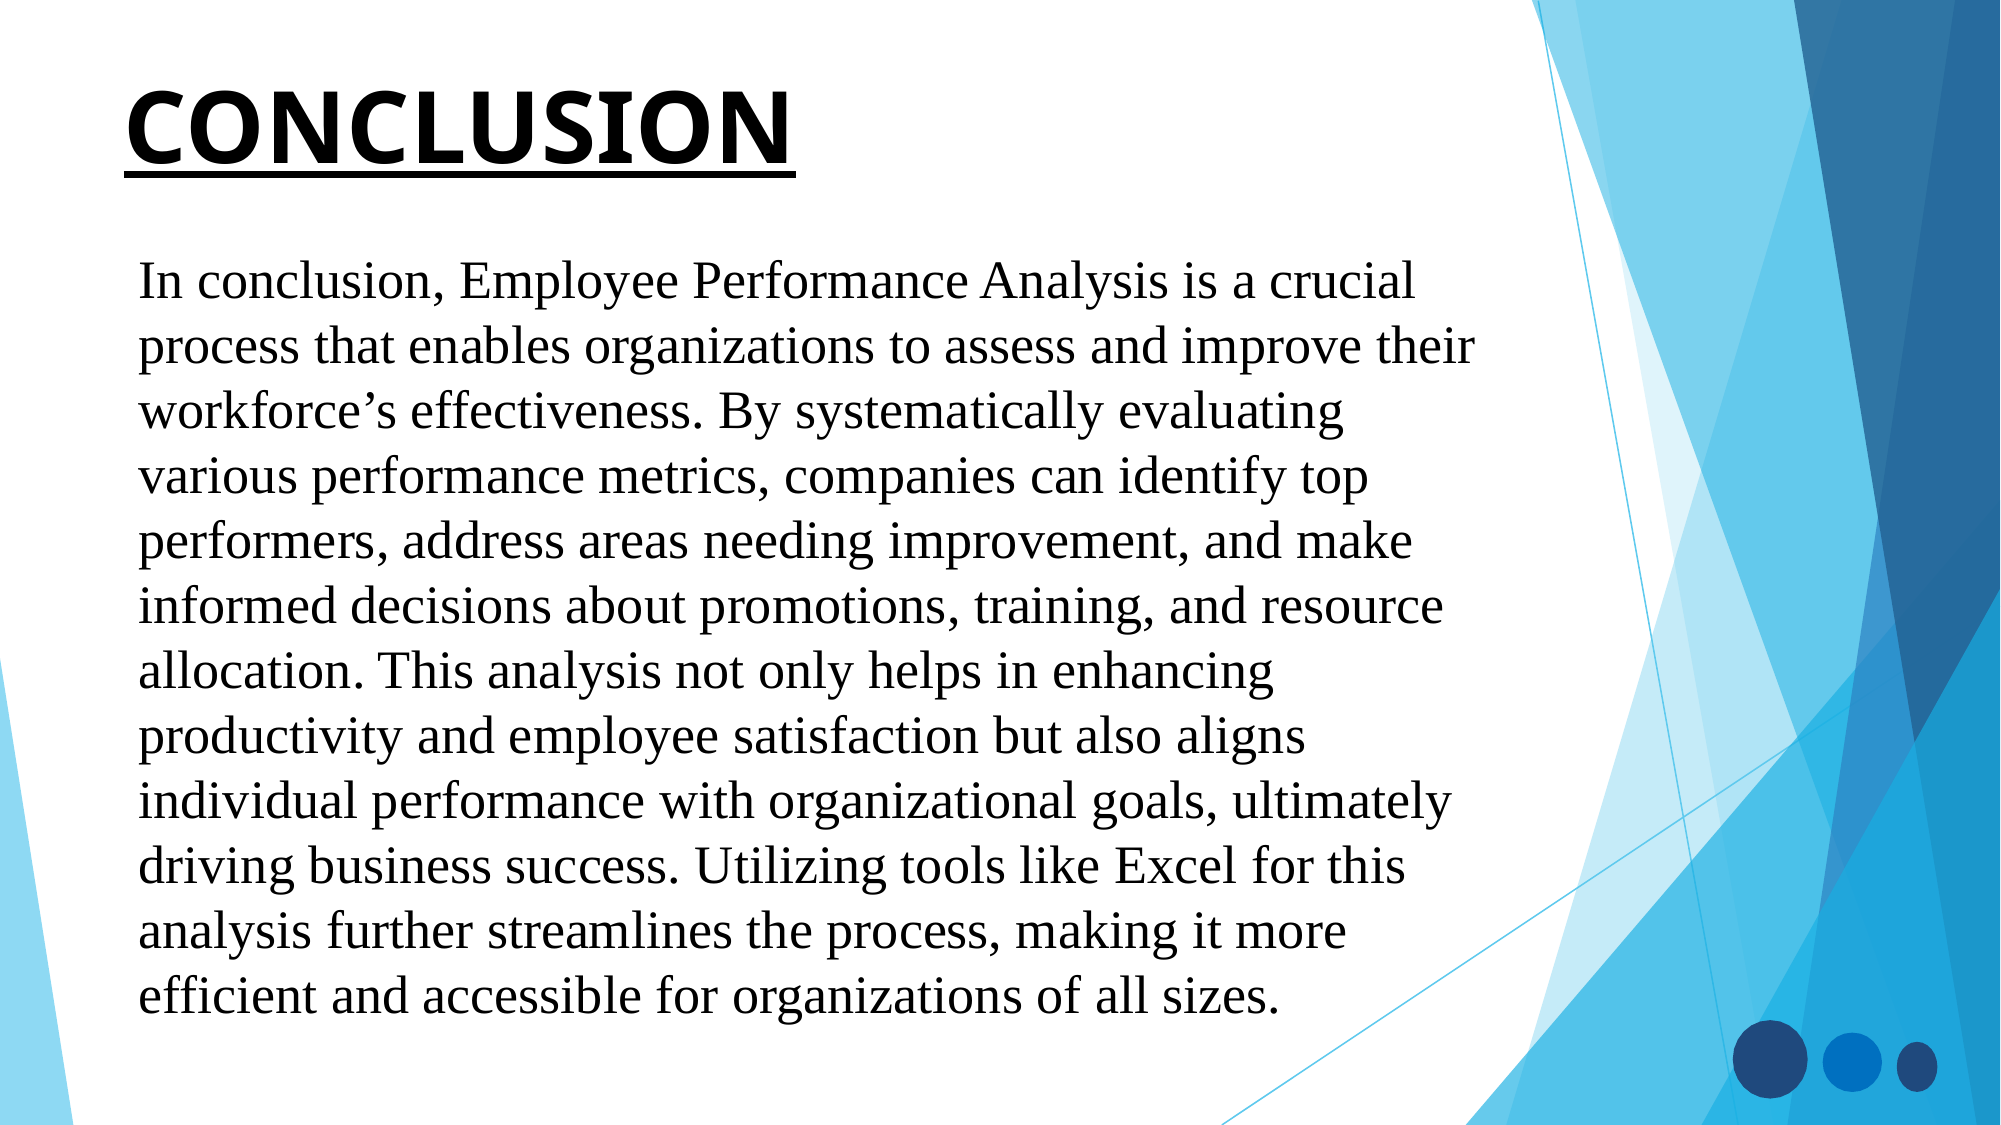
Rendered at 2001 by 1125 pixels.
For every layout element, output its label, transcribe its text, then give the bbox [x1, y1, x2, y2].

text_box [1896, 1041, 1938, 1092]
text_box In conclusion, Employee Performance Analysis is a crucial process that enables organizations to assess and improve their workforce’s effectiveness. By systematically evaluating various performance metrics, companies can identify top performers, address areas needing improvement, and make informed decisions about promotions, training, and resource allocation. This analysis not only helps in enhancing productivity and employee satisfaction but also aligns individual performance with organizational goals, ultimately driving business success. Utilizing tools like Excel for this analysis further streamlines the process, making it more efficient and accessible for organizations of all sizes. [123, 237, 1513, 1032]
text_box [1822, 1032, 1883, 1092]
title CONCLUSION [123, 63, 1877, 188]
text_box [1732, 1020, 1808, 1099]
